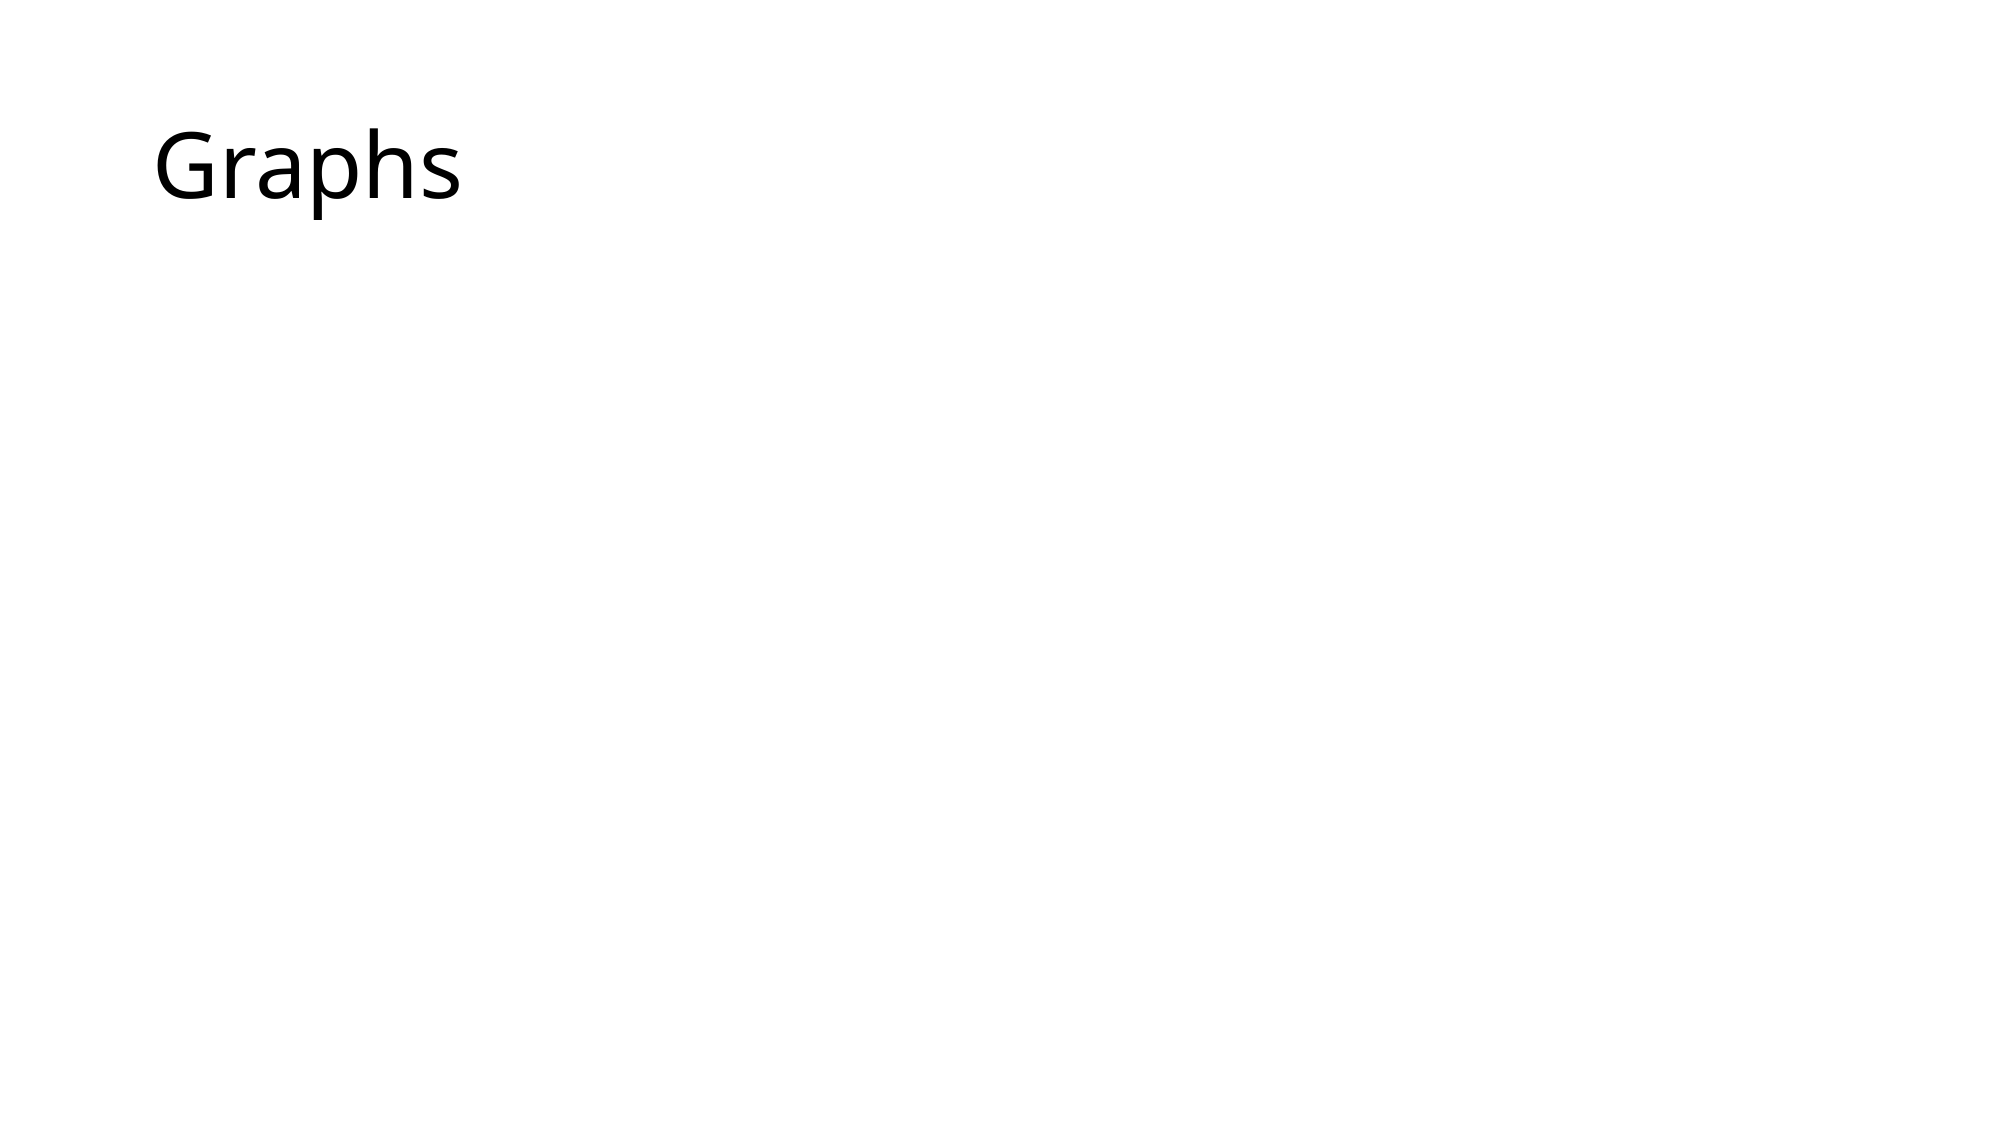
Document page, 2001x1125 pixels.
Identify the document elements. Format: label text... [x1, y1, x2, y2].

title Graphs [137, 59, 1863, 278]
